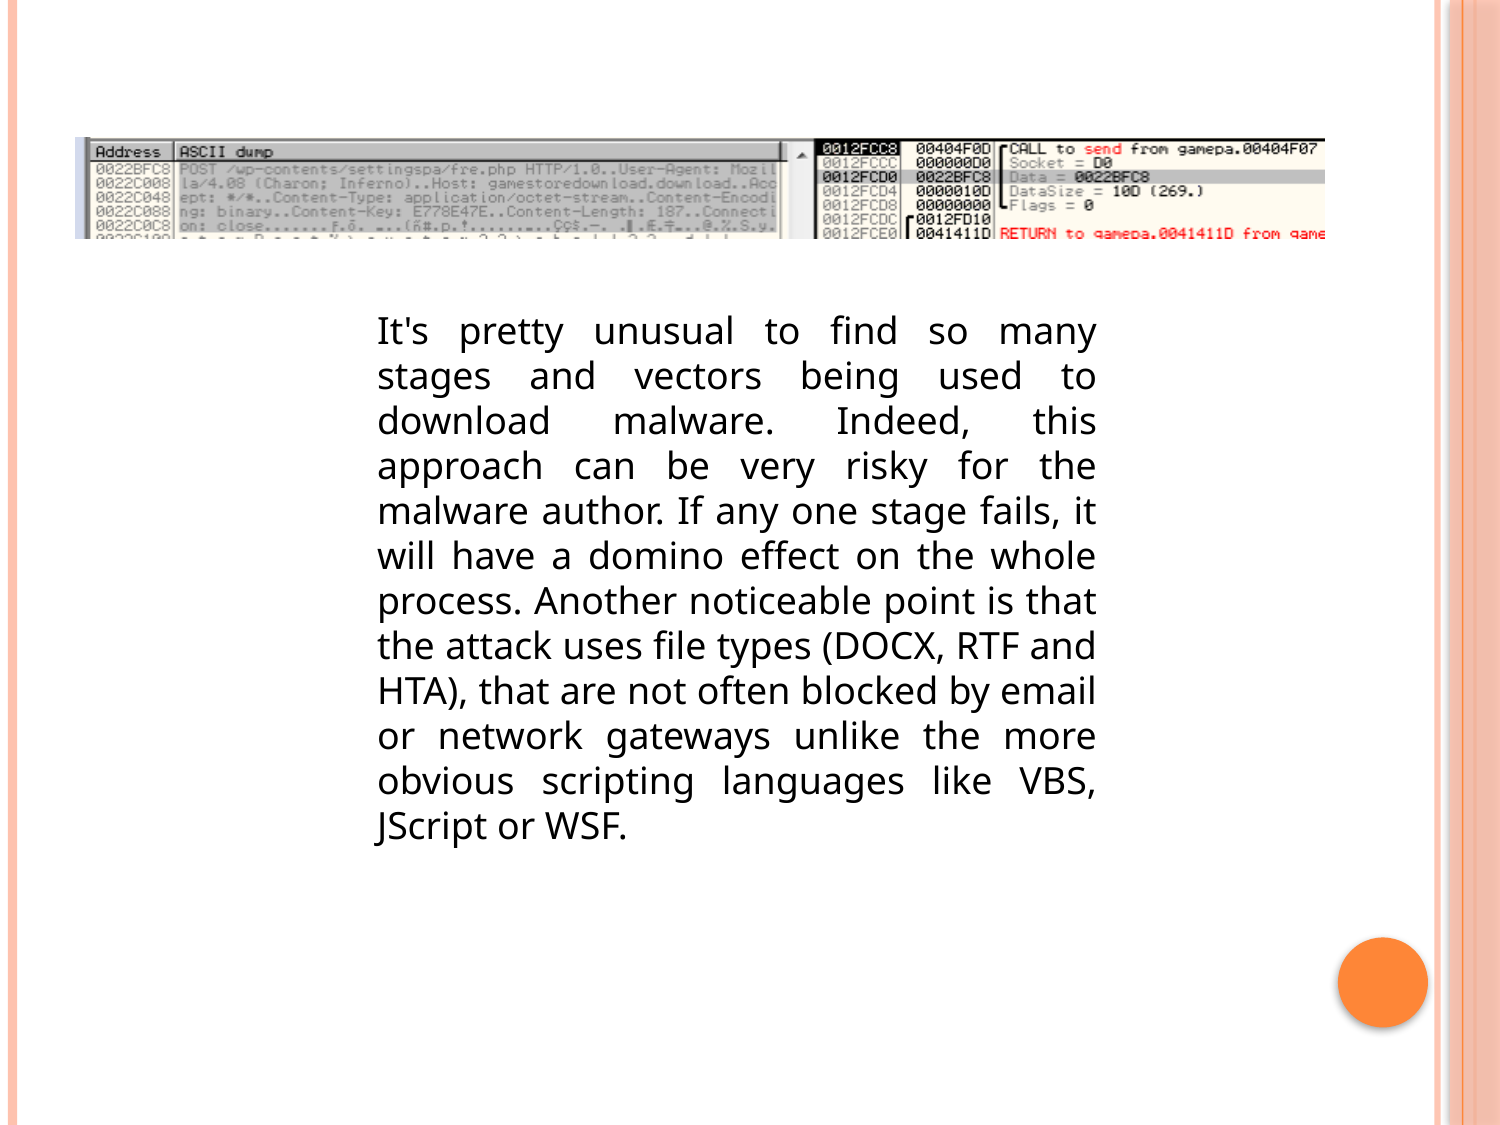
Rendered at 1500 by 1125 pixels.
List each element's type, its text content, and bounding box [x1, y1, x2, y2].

text_box It's pretty unusual to find so many stages and vectors being used to download malware. Indeed, this approach can be very risky for the malware author. If any one stage fails, it will have a domino effect on the whole process. Another noticeable point is that the attack uses file types (DOCX, RTF and HTA), that are not often blocked by email or network gateways unlike the more obvious scripting languages like VBS, JScript or WSF. [362, 299, 1113, 855]
picture [74, 136, 1326, 240]
